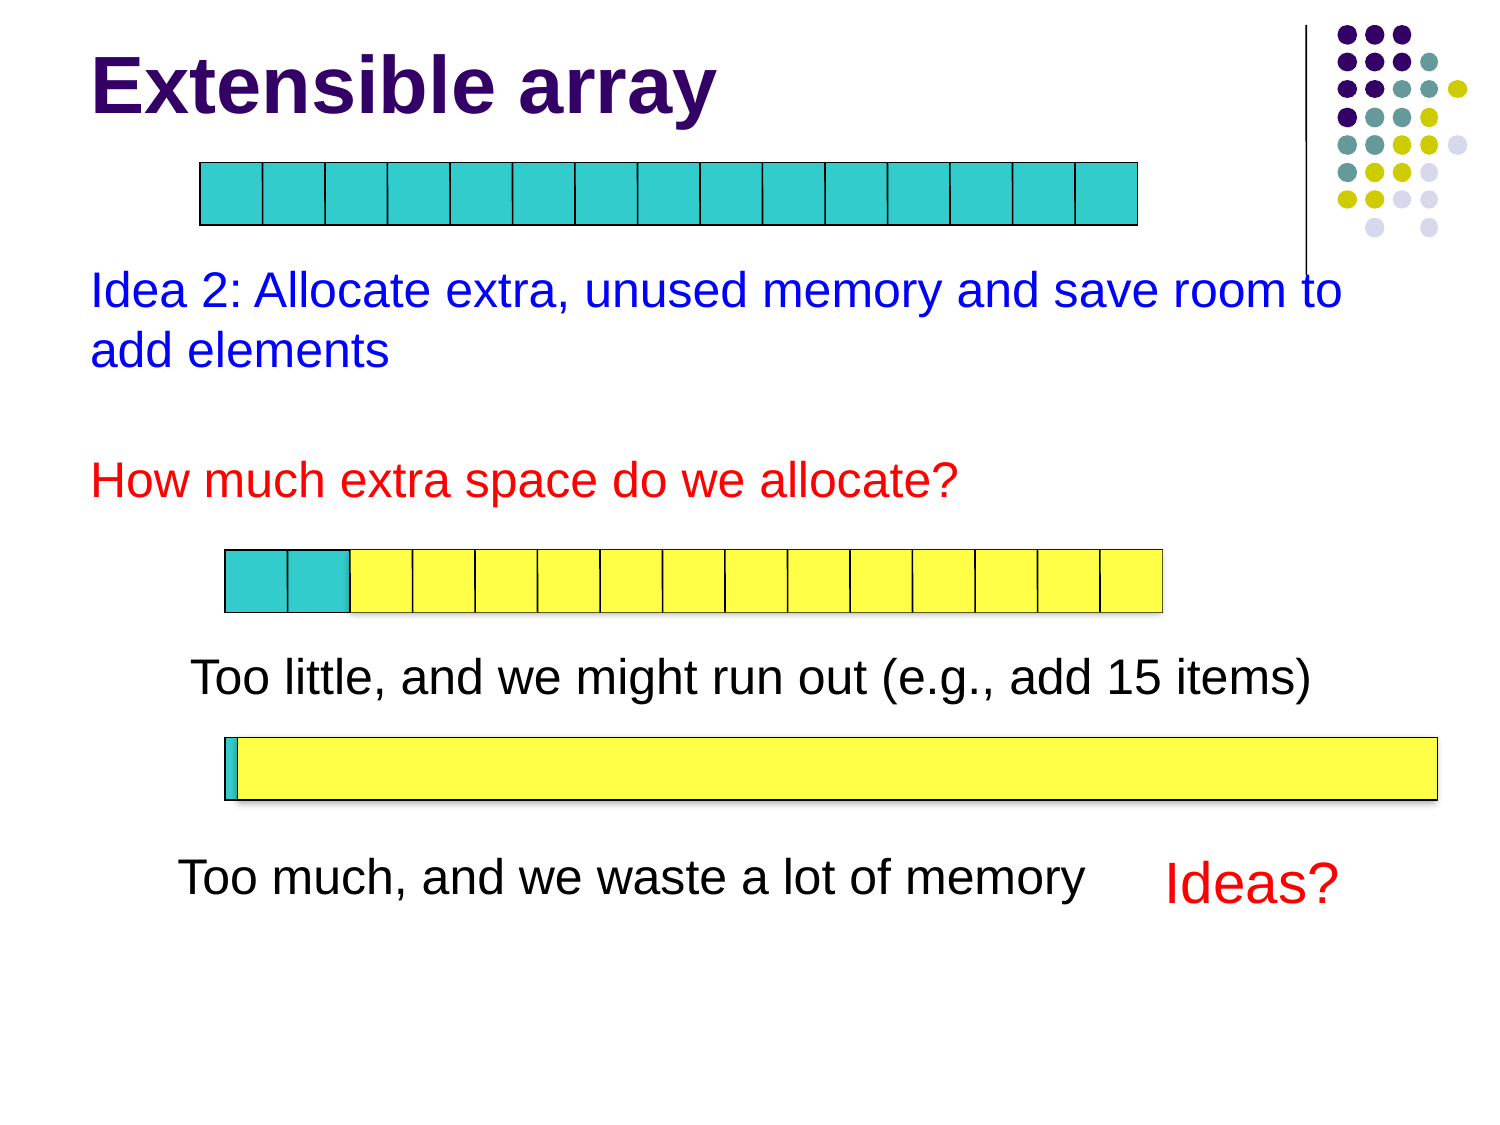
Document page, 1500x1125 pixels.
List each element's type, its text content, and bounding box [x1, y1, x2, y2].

text_box Too much, and we waste a lot of memory [162, 837, 1113, 913]
text_box Ideas? [1149, 837, 1375, 923]
text_box [976, 549, 1037, 613]
list Idea 2: Allocate extra, unused memory and save room to add elements How much extra space do we allocate? [75, 249, 1438, 543]
text_box [913, 549, 975, 613]
text_box [788, 549, 912, 613]
text_box Too little, and we might run out (e.g., add 15 items) [174, 637, 1413, 713]
text_box [663, 549, 787, 613]
text_box [349, 549, 412, 613]
text_box [538, 549, 600, 613]
text_box [224, 737, 235, 800]
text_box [199, 162, 1138, 226]
text_box [288, 549, 348, 613]
text_box [225, 549, 287, 613]
title Extensible array [75, 20, 1313, 138]
text_box [601, 549, 662, 613]
text_box [413, 549, 537, 613]
text_box [1038, 549, 1163, 613]
text_box [237, 737, 1438, 801]
